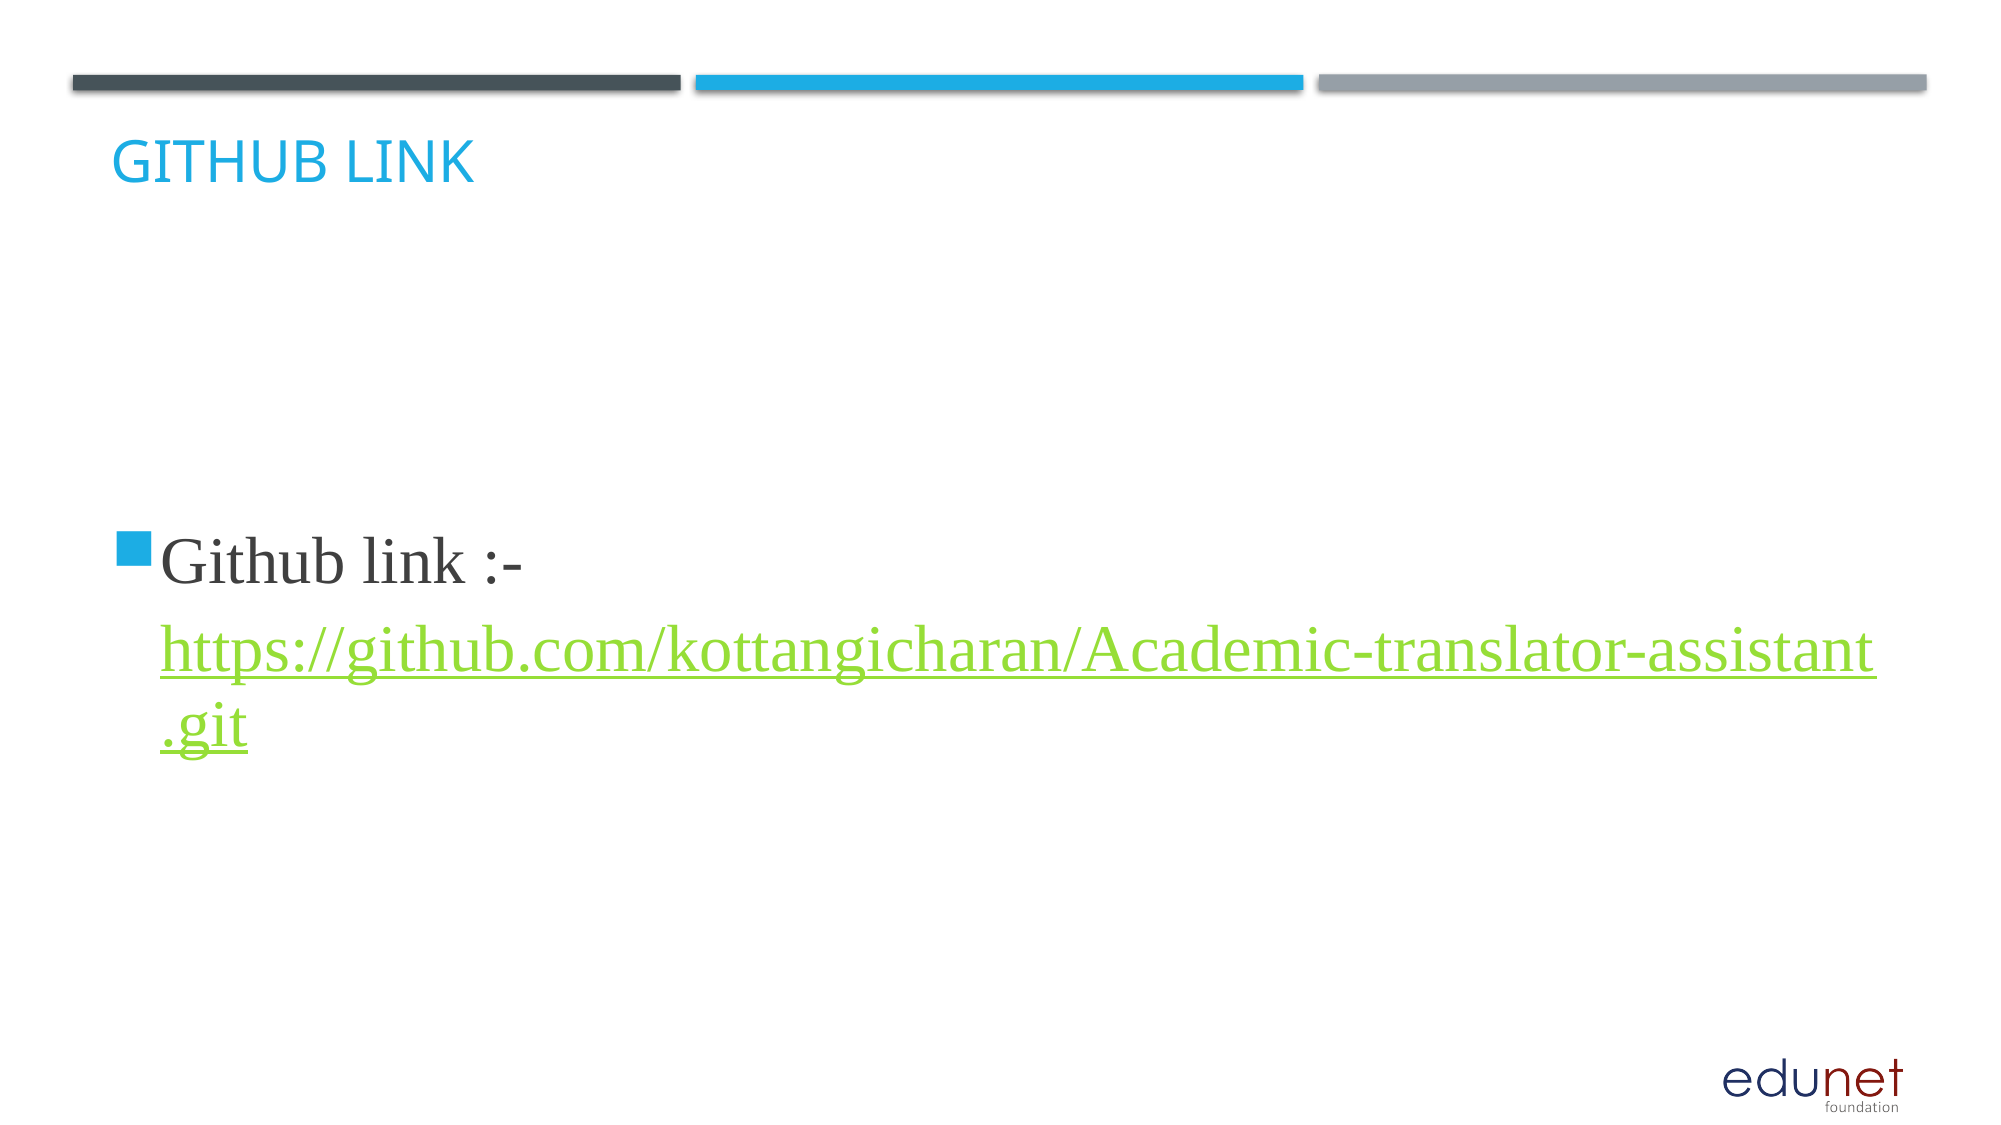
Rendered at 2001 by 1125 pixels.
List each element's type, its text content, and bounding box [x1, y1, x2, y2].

list Github link :-https://github.com/kottangicharan/Academic-translator-assistant.git [95, 213, 1905, 981]
picture [1719, 1056, 1905, 1116]
title GitHub Link [95, 115, 1905, 203]
